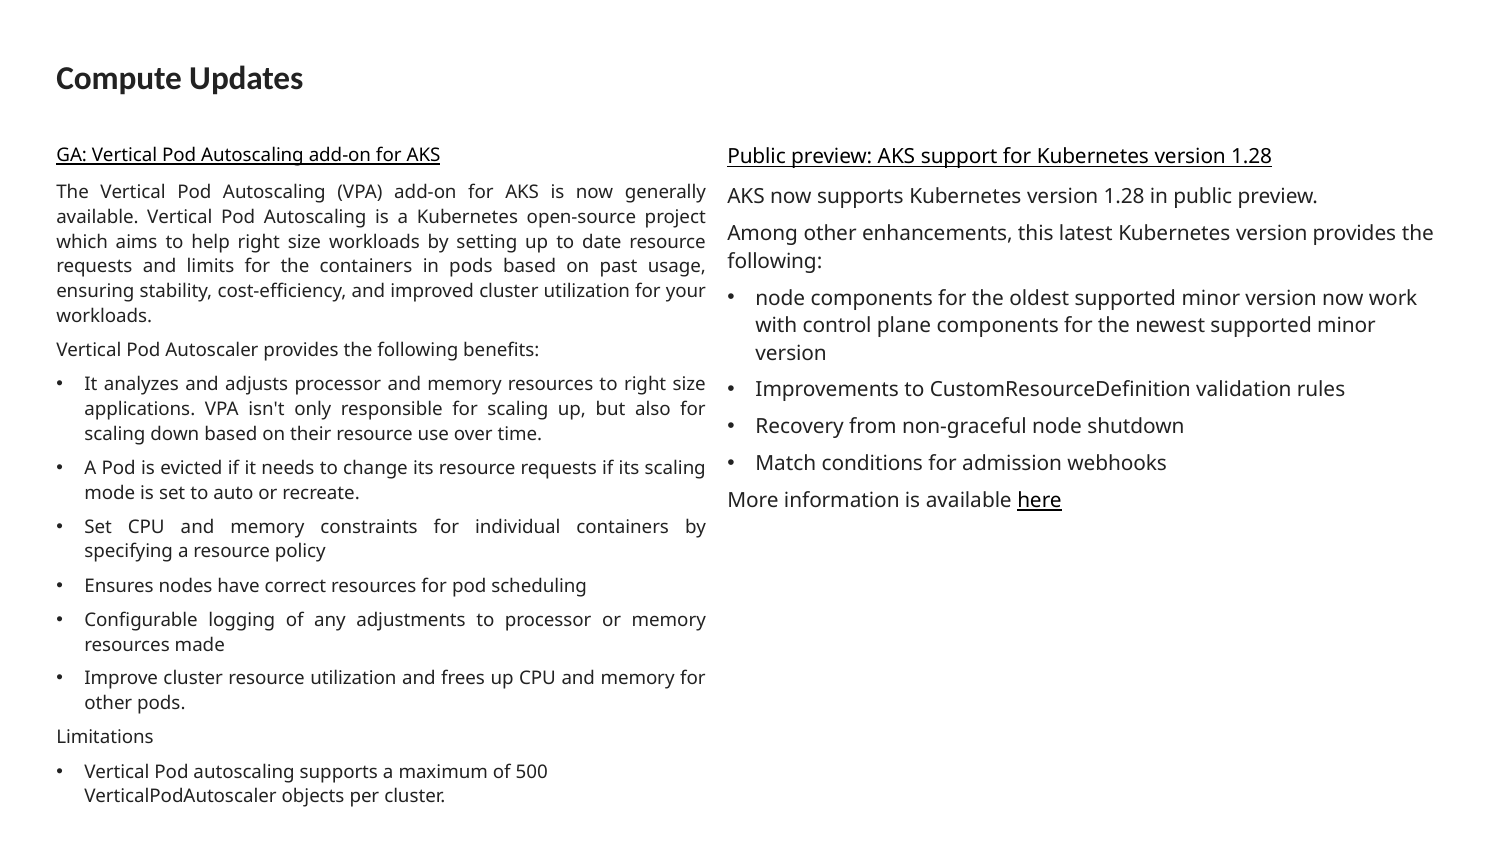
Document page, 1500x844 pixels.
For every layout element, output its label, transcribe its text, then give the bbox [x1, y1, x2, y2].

list Public preview: AKS support for Kubernetes version 1.28 AKS now supports Kubernetes version 1.28 in public preview. Among other enhancements, this latest Kubernetes version provides the following: node components for the oldest supported minor version now work with control plane components for the newest supported minor version Improvements to CustomResourceDefinition validation rules Recovery from non-graceful node shutdown Match conditions for admission webhooks More information is available here [727, 140, 1444, 760]
list GA: Vertical Pod Autoscaling add-on for AKS The Vertical Pod Autoscaling (VPA) add-on for AKS is now generally available. Vertical Pod Autoscaling is a Kubernetes open-source project which aims to help right size workloads by setting up to date resource requests and limits for the containers in pods based on past usage, ensuring stability, cost-efficiency, and improved cluster utilization for your workloads. Vertical Pod Autoscaler provides the following benefits: It analyzes and adjusts processor and memory resources to right size applications. VPA isn't only responsible for scaling up, but also for scaling down based on their resource use over time. A Pod is evicted if it needs to change its resource requests if its scaling mode is set to auto or recreate. Set CPU and memory constraints for individual containers by specifying a resource policy Ensures nodes have correct resources for pod scheduling Configurable logging of any adjustments to processor or memory resources made Improve cluster resource utilization and frees up CPU and memory for other pods. Limitations Vertical Pod autoscaling supports a maximum of 500 VerticalPodAutoscaler objects per cluster. [56, 140, 706, 760]
title Compute Updates [56, 56, 1444, 113]
